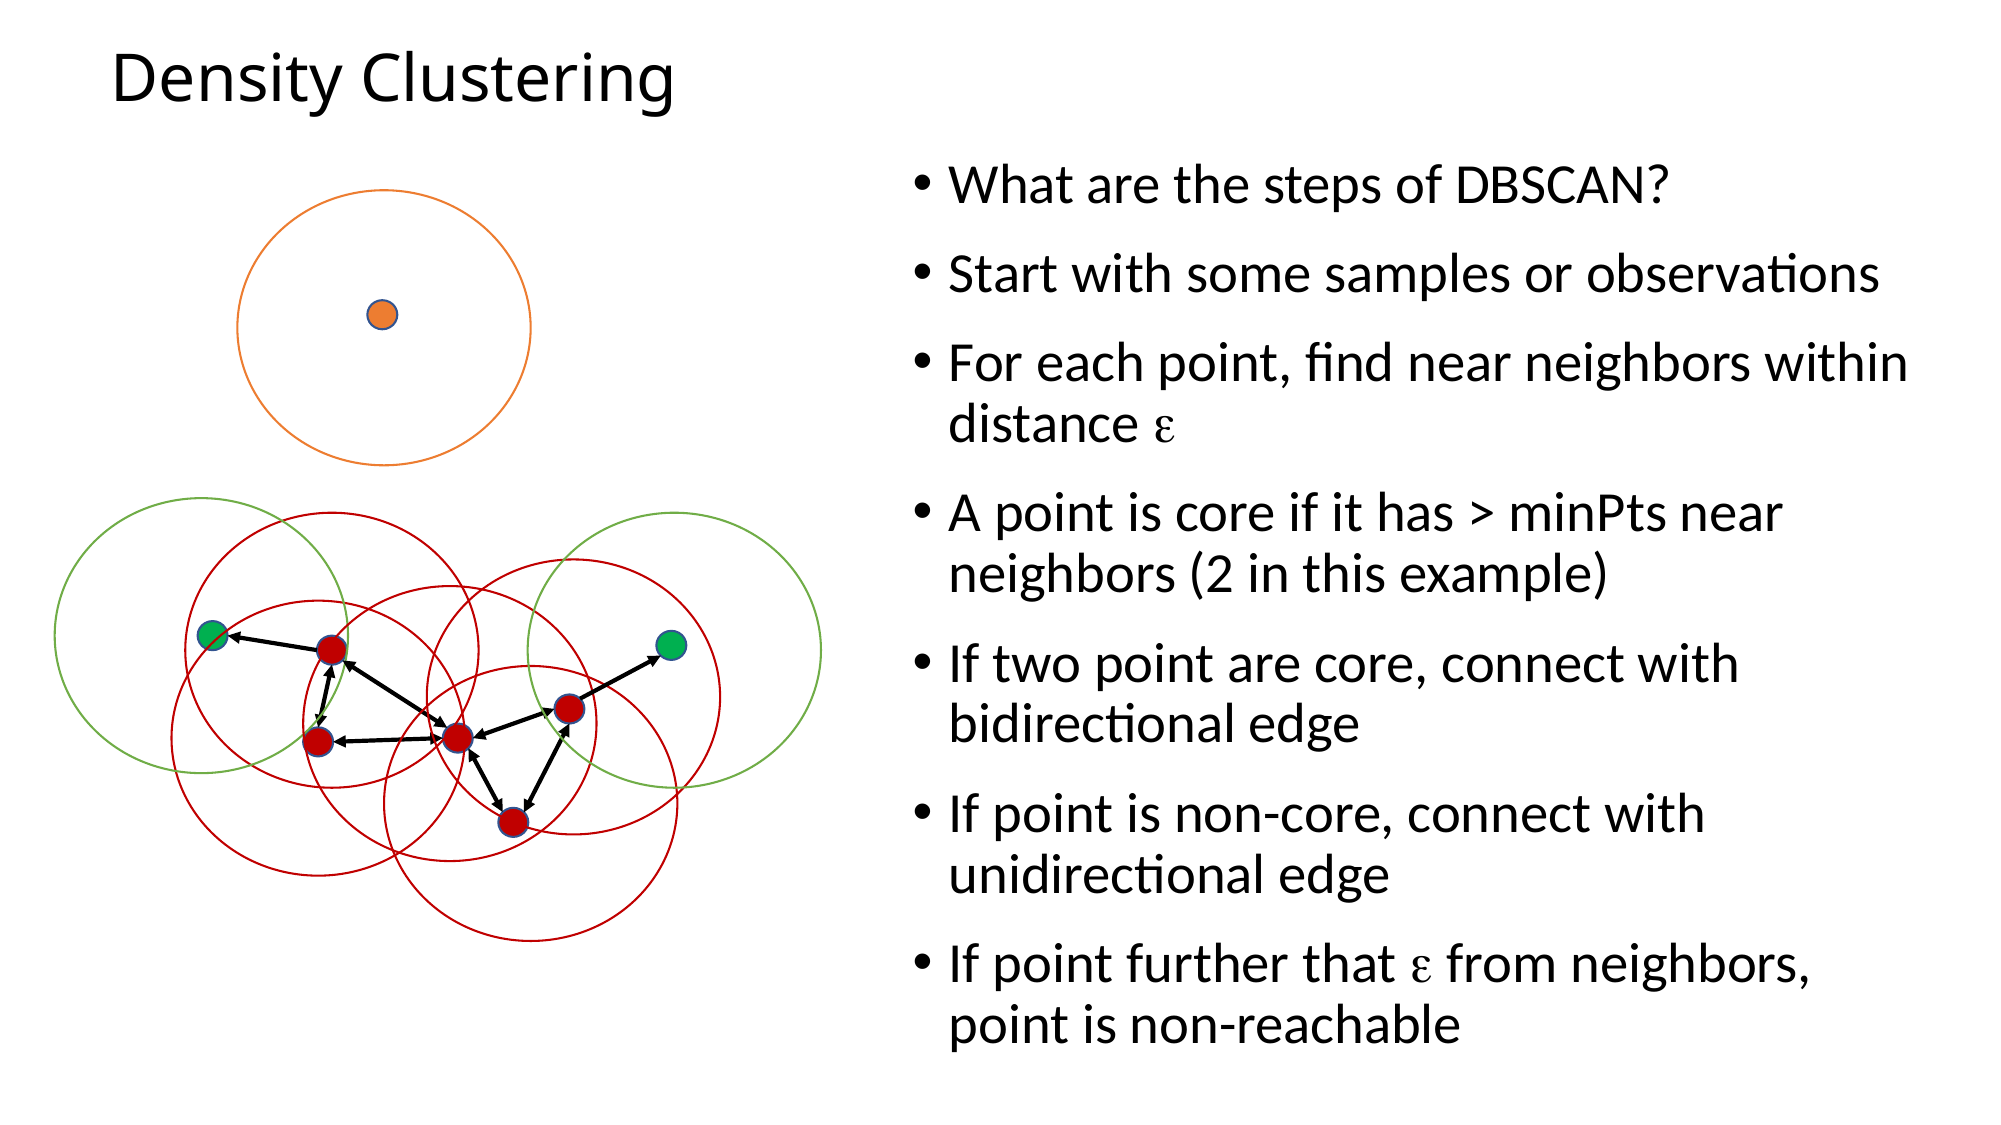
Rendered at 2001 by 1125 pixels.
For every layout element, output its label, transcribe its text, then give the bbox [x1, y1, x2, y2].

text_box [468, 748, 503, 812]
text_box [333, 738, 443, 742]
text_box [318, 664, 332, 728]
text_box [342, 660, 448, 728]
title Density Clustering [95, 36, 1821, 124]
list What are the steps of DBSCAN? Start with some samples or observations For each point, find near neighbors within distance e A point is core if it has > minPts near neighbors (2 in this example) If two point are core, connect with bidirectional edge If point is non-core, connect with unidirectional edge If point further that e from neighbors, point is non-reachable [897, 146, 1946, 1067]
text_box [236, 189, 532, 467]
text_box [472, 708, 555, 739]
text_box [174, 738, 394, 877]
text_box [345, 601, 368, 621]
text_box [302, 585, 481, 852]
text_box [383, 664, 679, 943]
text_box [431, 558, 563, 688]
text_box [523, 723, 570, 813]
text_box [526, 511, 823, 789]
text_box [283, 511, 463, 607]
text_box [580, 655, 661, 699]
text_box [53, 497, 349, 775]
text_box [227, 635, 317, 651]
